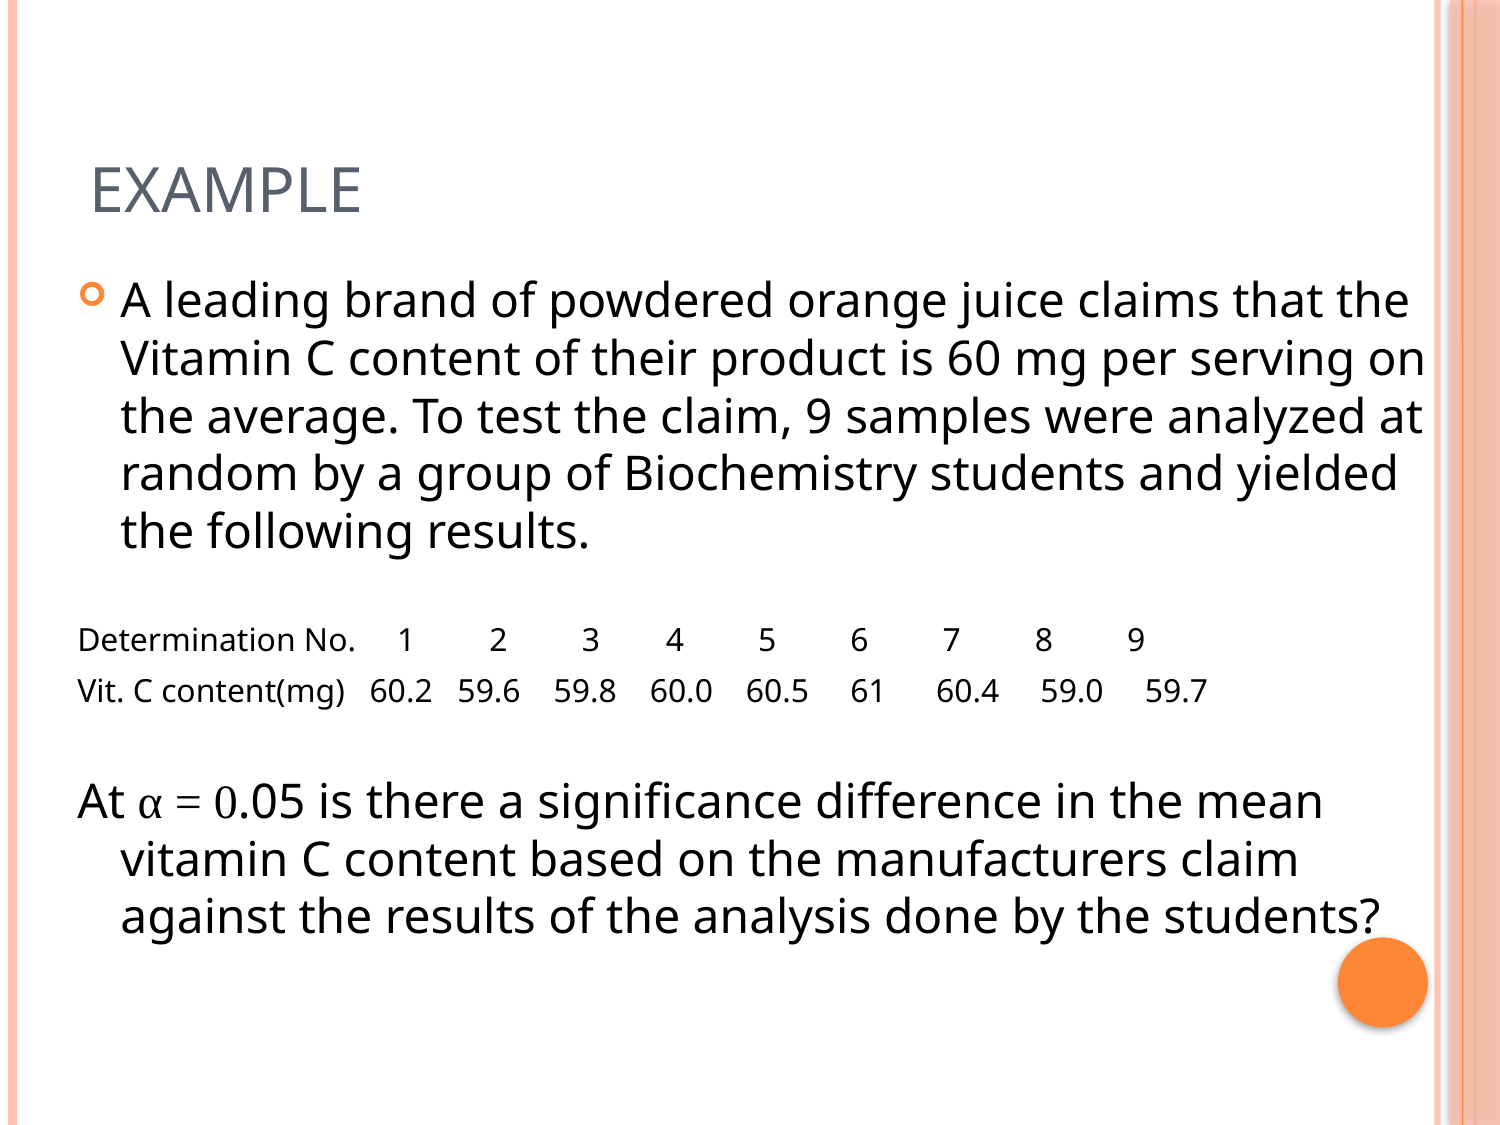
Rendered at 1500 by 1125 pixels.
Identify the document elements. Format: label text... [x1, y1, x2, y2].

title Example [75, 45, 1300, 233]
list A leading brand of powdered orange juice claims that the Vitamin C content of their product is 60 mg per serving on the average. To test the claim, 9 samples were analyzed at random by a group of Biochemistry students and yielded the following results. Determination No. 1 2 3 4 5 6 7 8 9 Vit. C content(mg) 60.2 59.6 59.8 60.0 60.5 61 60.4 59.0 59.7 At α = 0.05 is there a significance difference in the mean vitamin C content based on the manufacturers claim against the results of the analysis done by the students? [62, 262, 1450, 1062]
